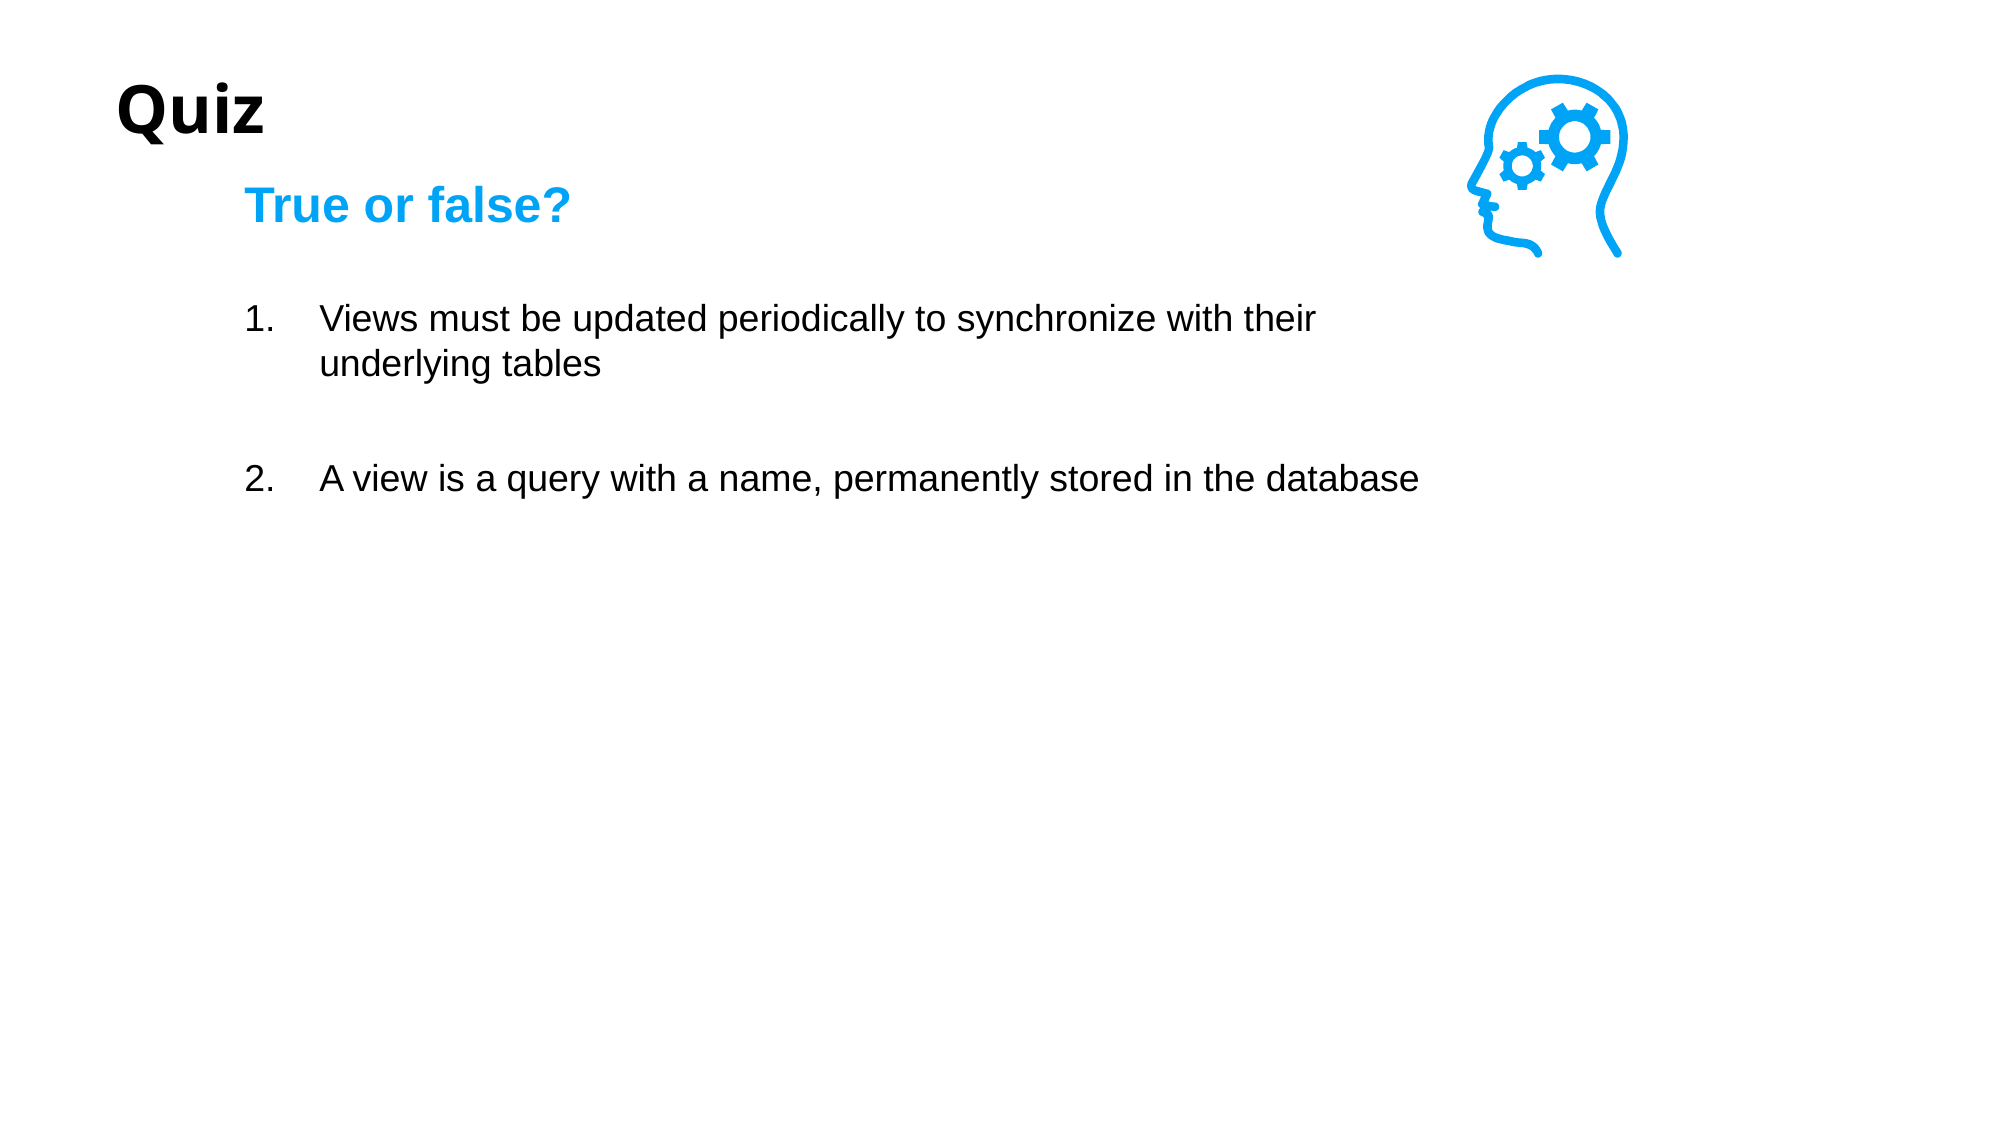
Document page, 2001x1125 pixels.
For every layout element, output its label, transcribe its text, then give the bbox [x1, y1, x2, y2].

list True or false? [229, 164, 1388, 241]
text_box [1467, 74, 1628, 258]
list Views must be updated periodically to synchronize with their underlying tables A view is a query with a name, permanently stored in the database [229, 286, 1460, 509]
title Quiz [100, 59, 1361, 155]
